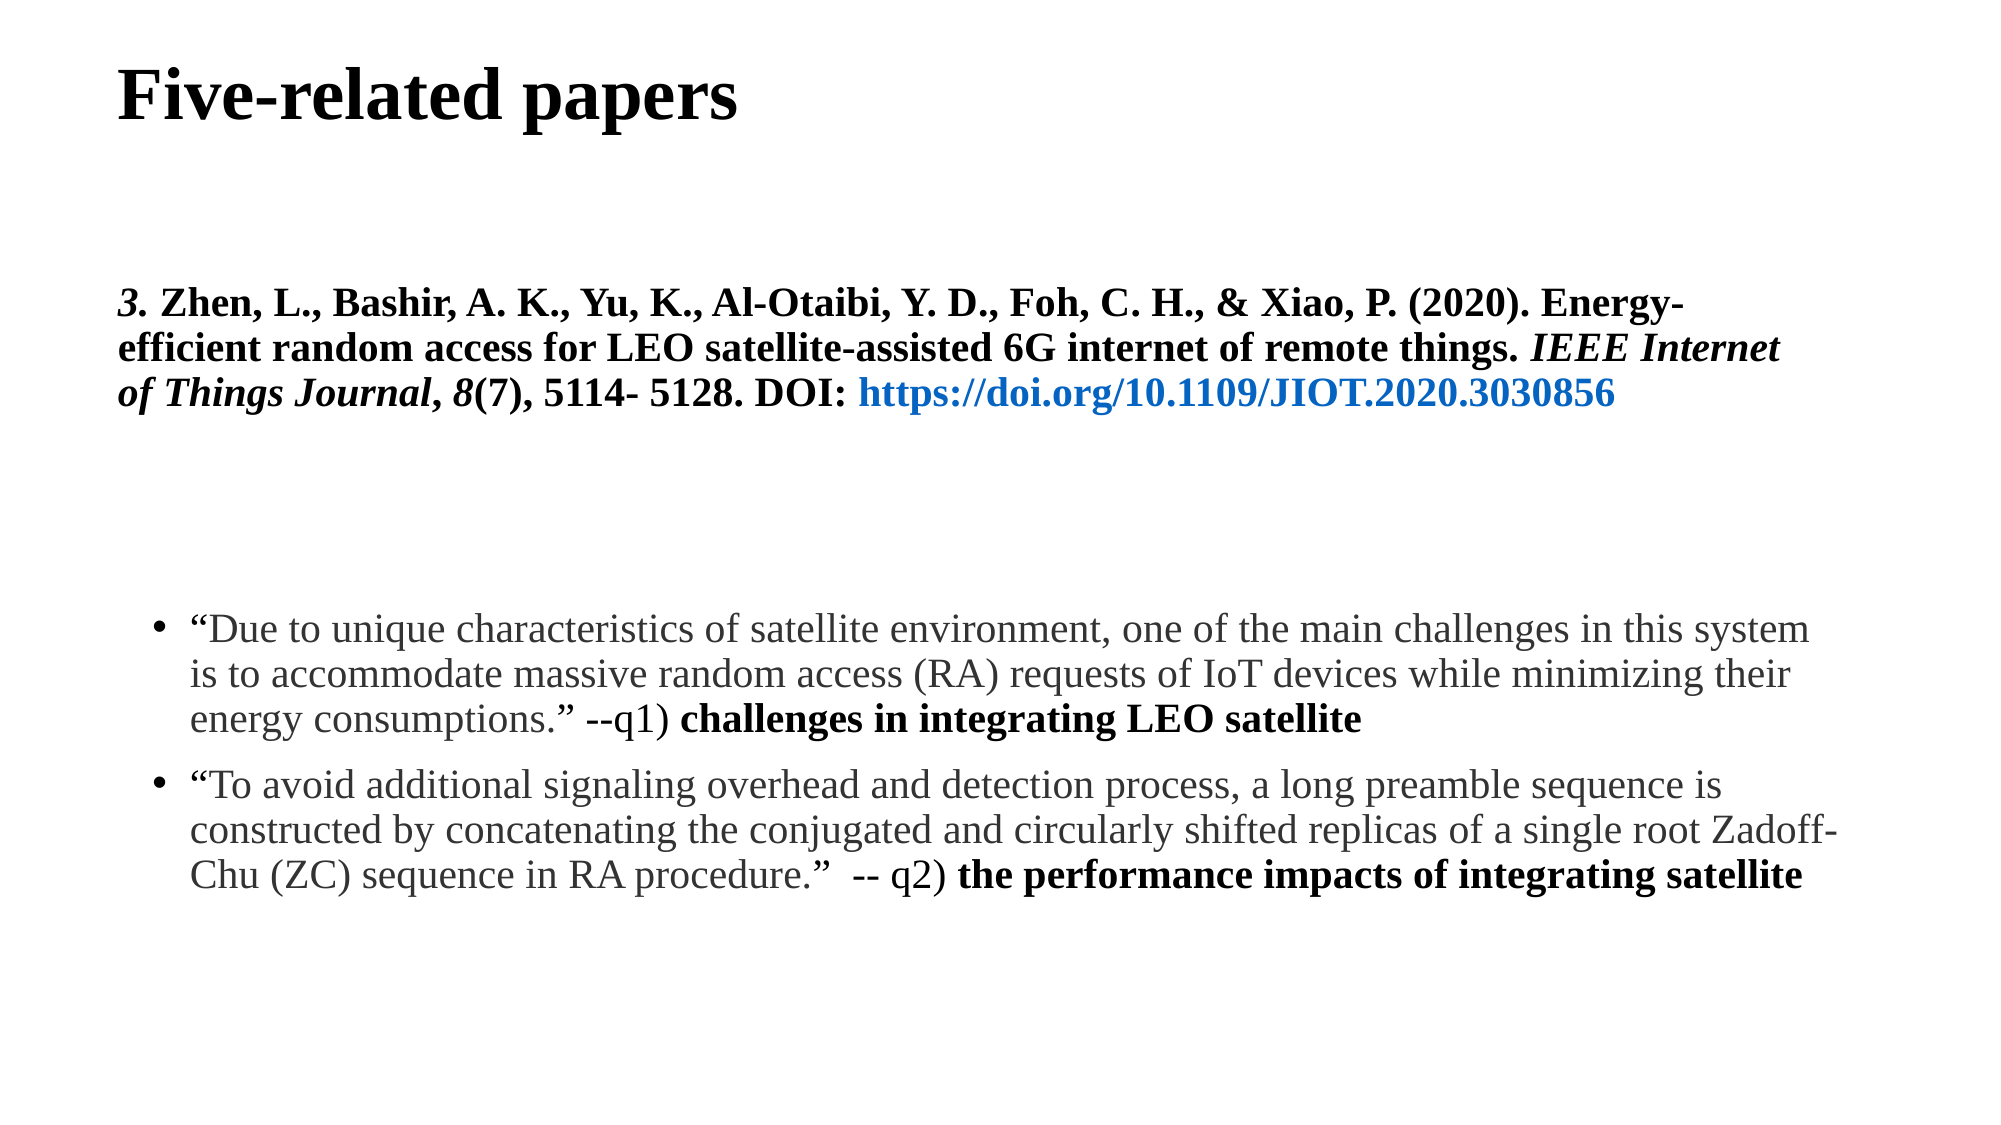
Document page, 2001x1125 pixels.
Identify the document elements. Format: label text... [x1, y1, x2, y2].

title 3. Zhen, L., Bashir, A. K., Yu, K., Al-Otaibi, Y. D., Foh, C. H., & Xiao, P. (2020). Energy-efficient random access for LEO satellite-assisted 6G internet of remote things. IEEE Internet of Things Journal, 8(7), 5114- 5128. DOI: https://doi.org/10.1109/JIOT.2020.3030856 [102, 239, 1828, 458]
list “Due to unique characteristics of satellite environment, one of the main challenges in this system is to accommodate massive random access (RA) requests of IoT devices while minimizing their energy consumptions.” --q1) challenges in integrating LEO satellite “To avoid additional signaling overhead and detection process, a long preamble sequence is constructed by concatenating the conjugated and circularly shifted replicas of a single root Zadoff-Chu (ZC) sequence in RA procedure.” -- q2) the performance impacts of integrating satellite [137, 598, 1863, 953]
text_box Five-related papers [102, 36, 1104, 142]
